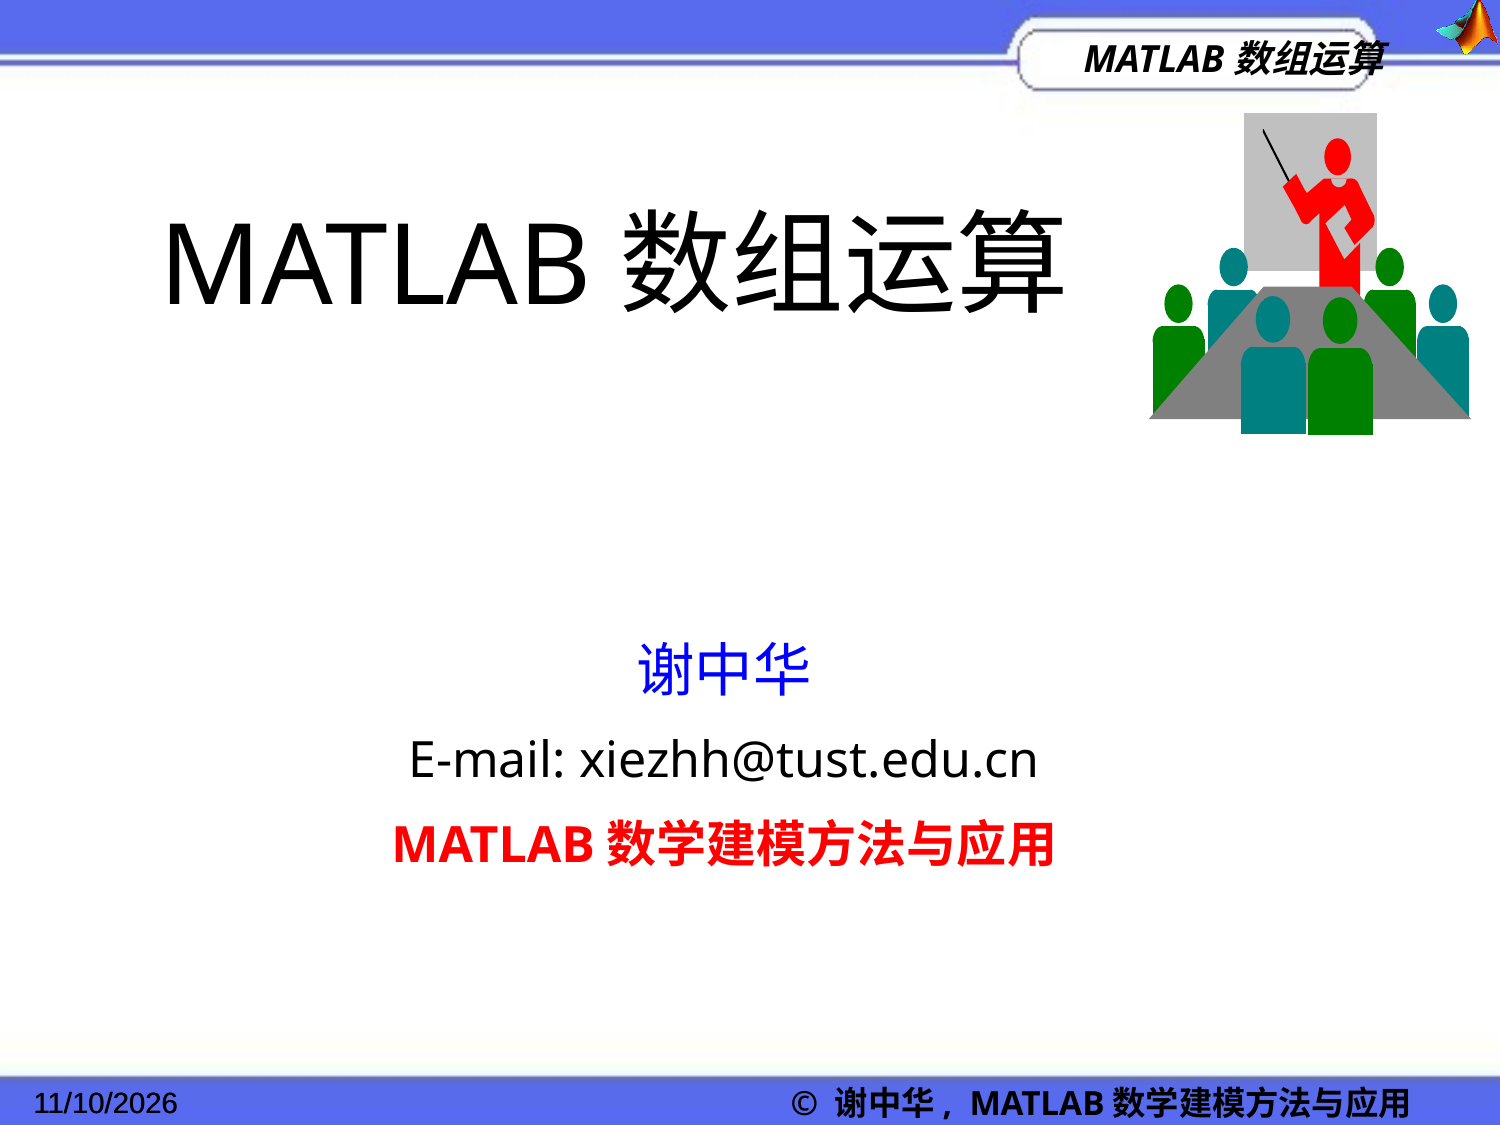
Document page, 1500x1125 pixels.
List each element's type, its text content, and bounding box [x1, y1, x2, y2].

text_box 谢中华 E-mail: xiezhh@tust.edu.cn MATLAB数学建模方法与应用 [92, 625, 1356, 881]
picture [0, 0, 1500, 1125]
text_box MATLAB数组运算 [123, 184, 1105, 335]
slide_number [17, 1077, 369, 1121]
footer © 谢中华, MATLAB数学建模方法与应用 [790, 1081, 1495, 1122]
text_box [1148, 111, 1472, 436]
